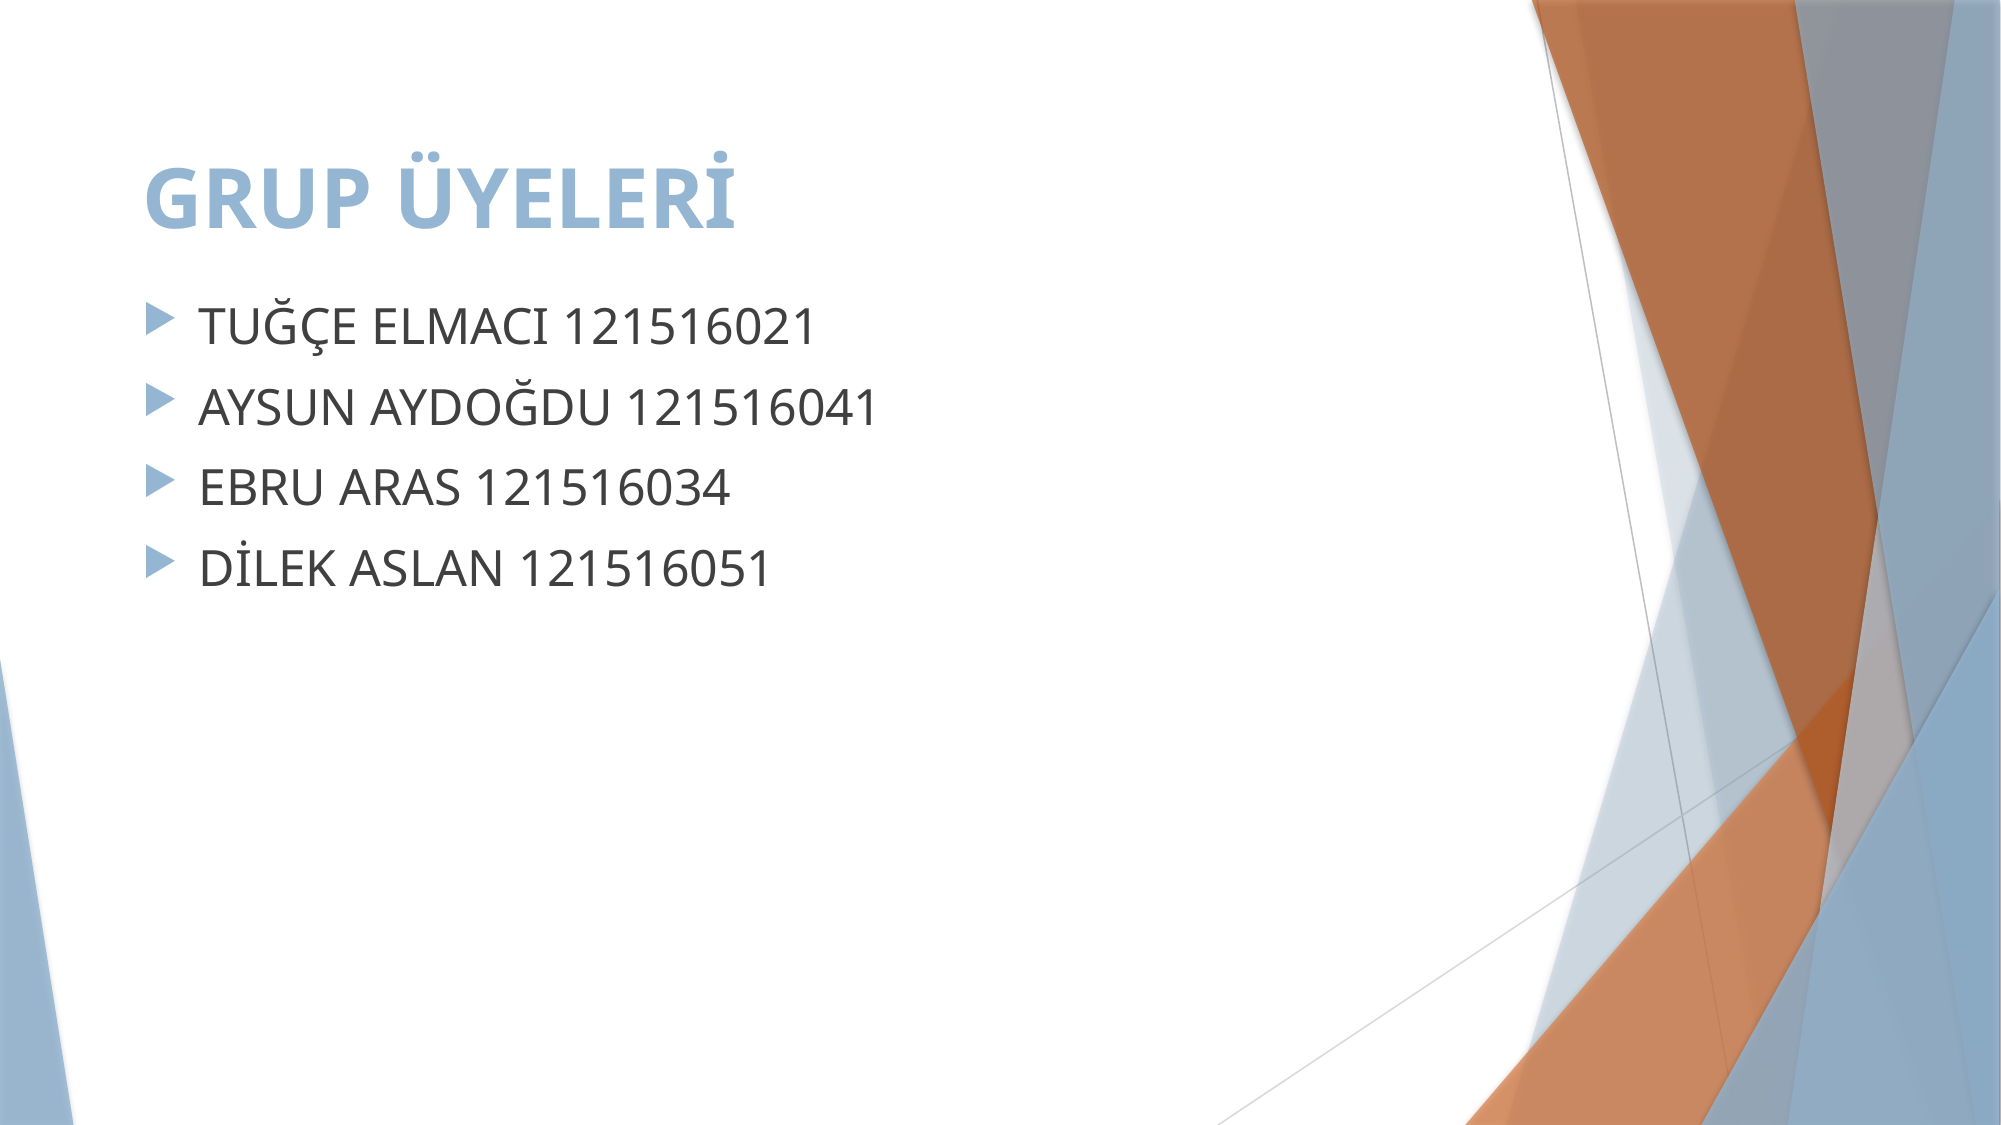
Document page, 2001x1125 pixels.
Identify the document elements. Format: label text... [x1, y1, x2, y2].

title GRUP ÜYELERİ [127, 137, 1538, 286]
list TUĞÇE ELMACI 121516021 AYSUN AYDOĞDU 121516041 EBRU ARAS 121516034 DİLEK ASLAN 121516051 [127, 286, 1538, 924]
